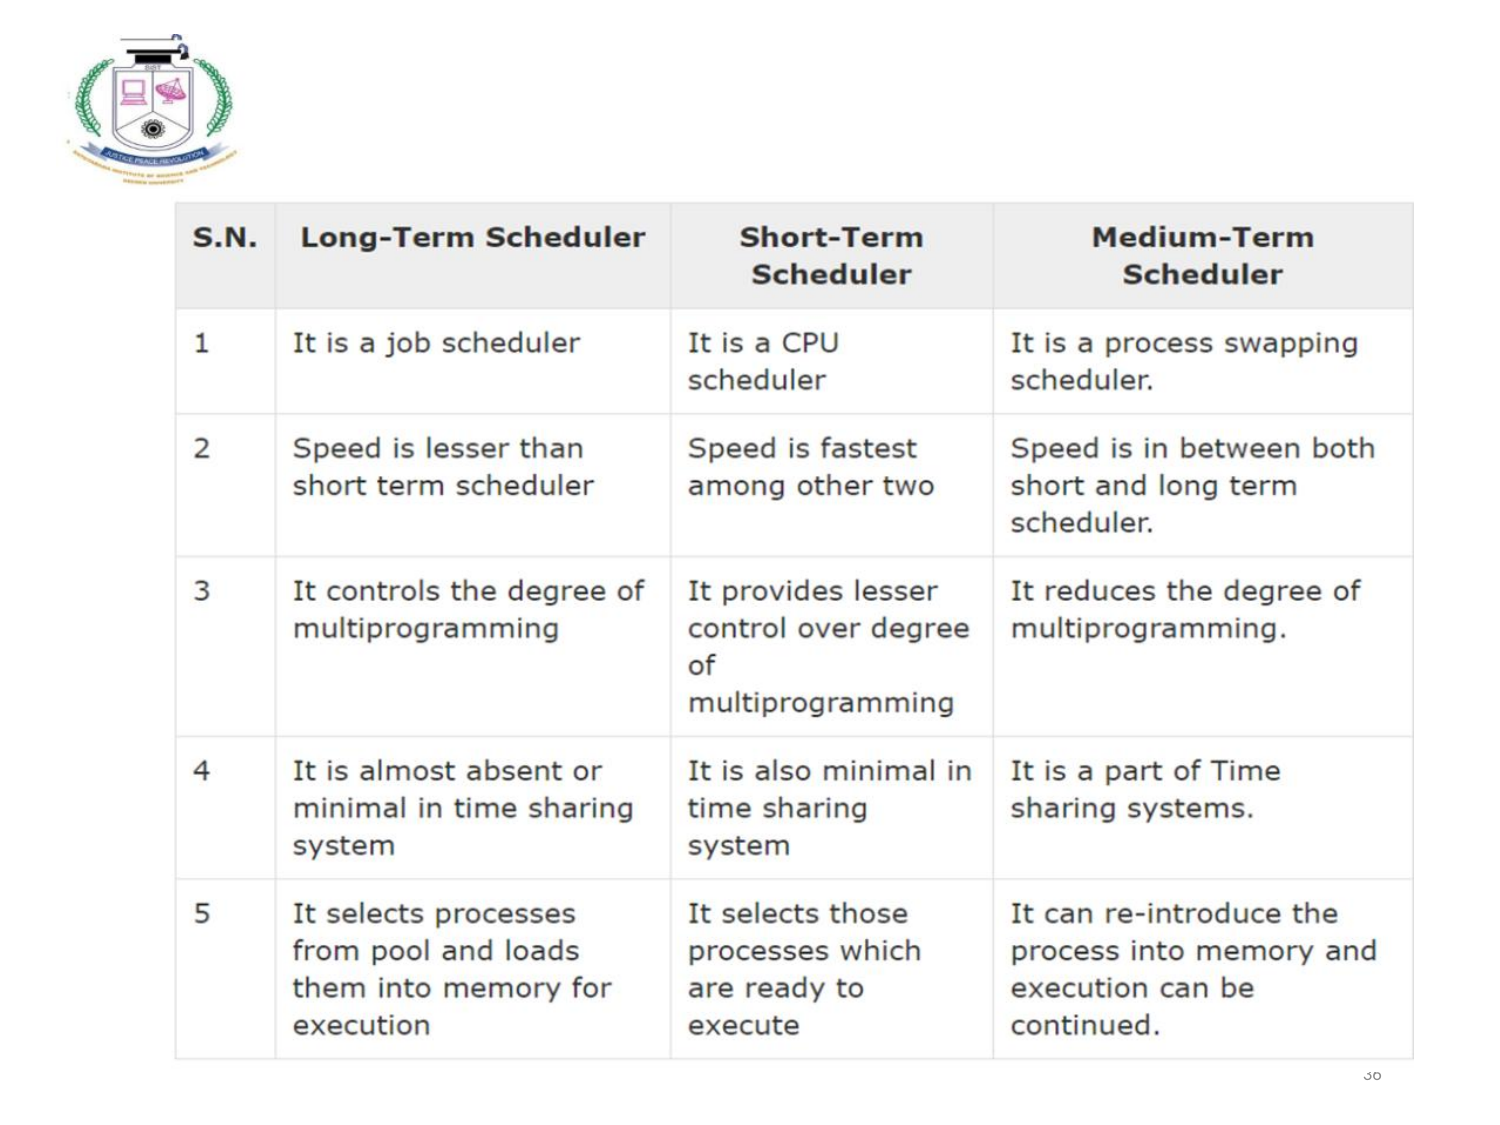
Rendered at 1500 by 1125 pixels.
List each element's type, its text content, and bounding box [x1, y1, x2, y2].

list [171, 185, 1414, 1072]
picture [56, 34, 253, 189]
slide_number 36 [1059, 1072, 1397, 1103]
